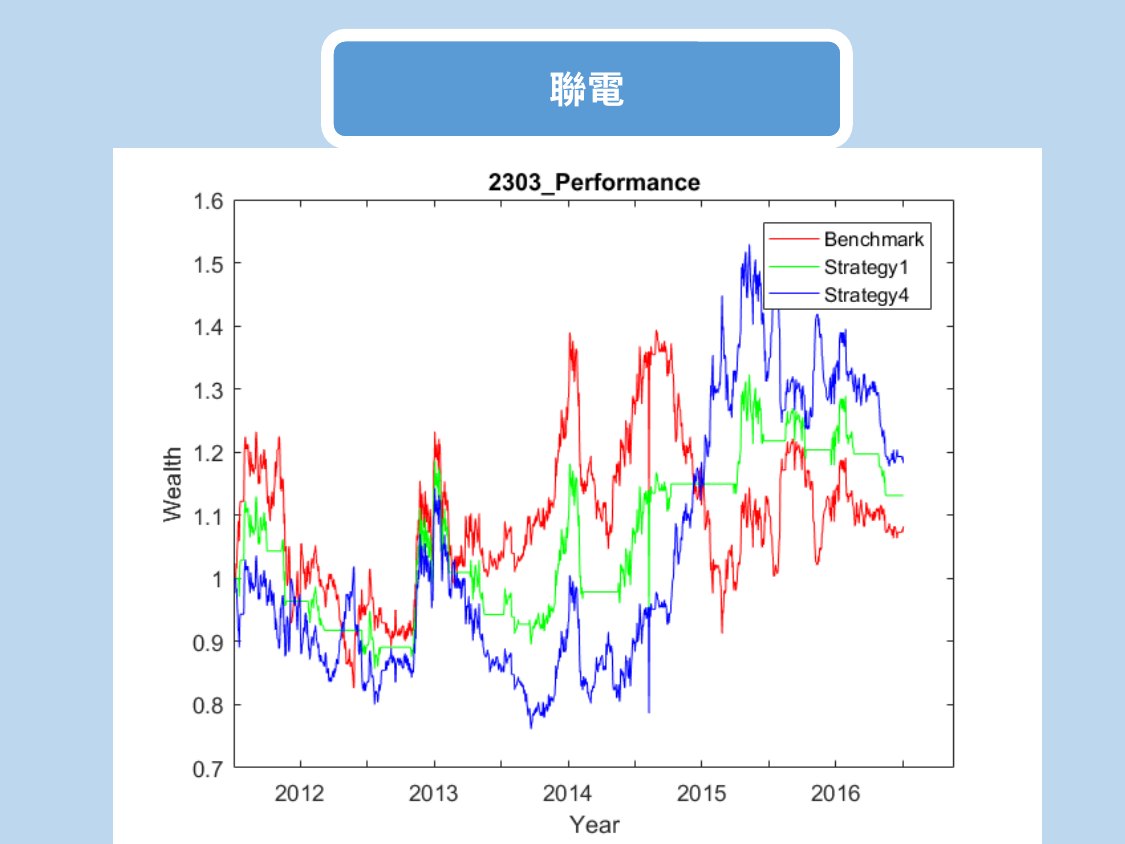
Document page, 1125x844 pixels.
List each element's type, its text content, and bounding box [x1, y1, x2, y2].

text_box [326, 34, 848, 144]
text_box 聯電 [535, 58, 640, 119]
picture [113, 148, 1042, 844]
